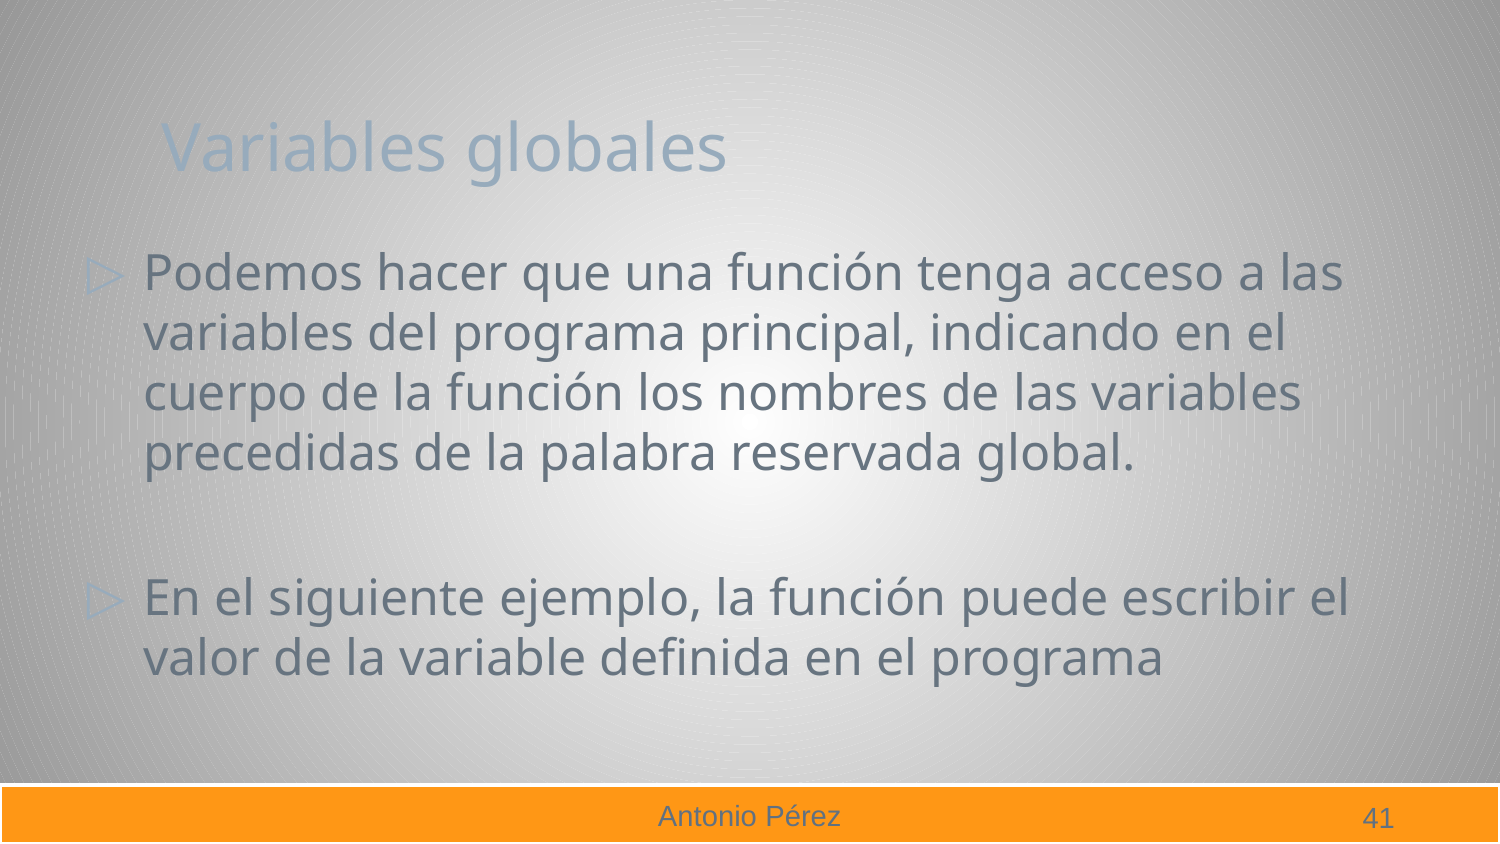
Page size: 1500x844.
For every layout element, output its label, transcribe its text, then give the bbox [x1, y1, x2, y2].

slide_number 41 [1347, 792, 1438, 844]
list Podemos hacer que una función tenga acceso a las variables del programa principal, indicando en el cuerpo de la función los nombres de las variables precedidas de la palabra reservada global. En el siguiente ejemplo, la función puede escribir el valor de la variable definida en el programa [53, 225, 1471, 809]
title Variables globales [146, 58, 1207, 200]
